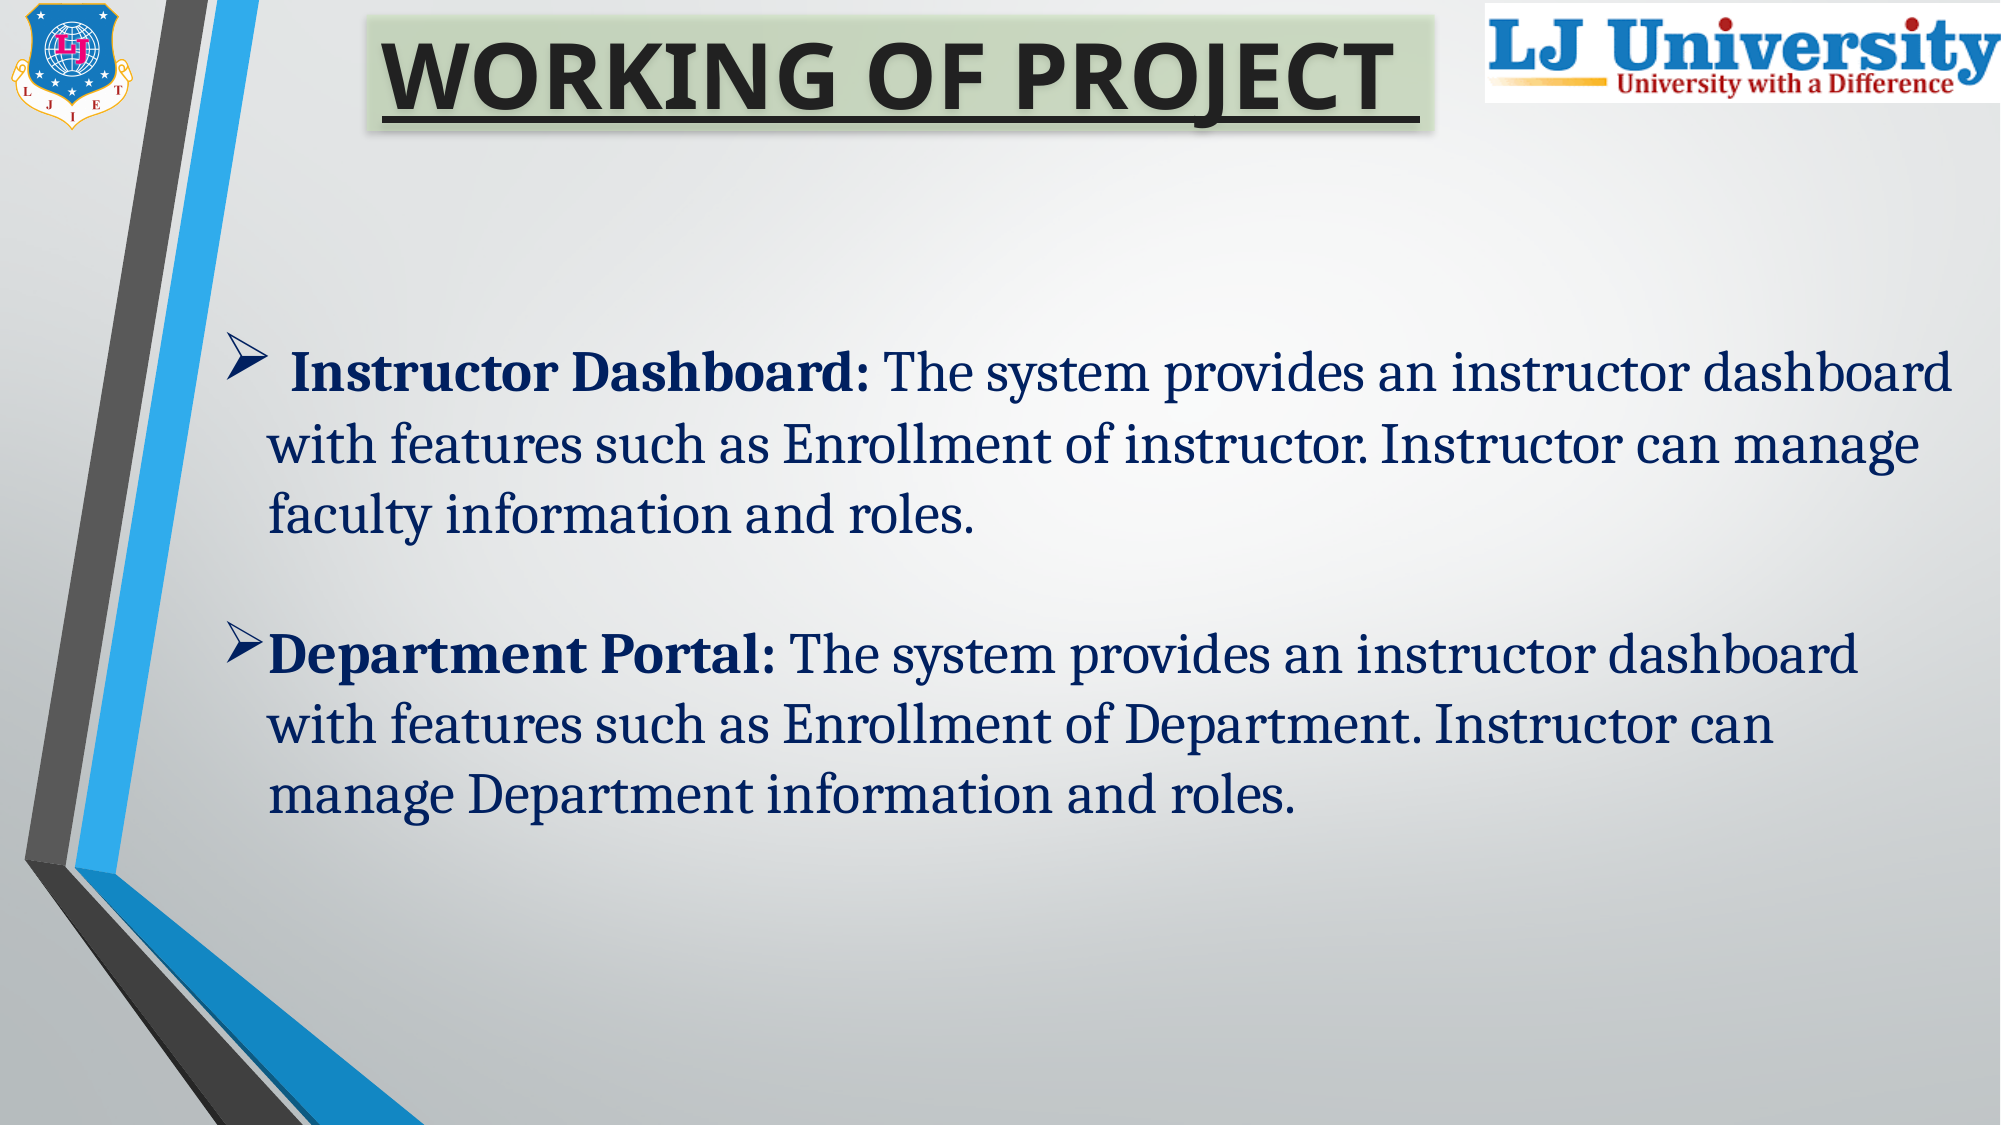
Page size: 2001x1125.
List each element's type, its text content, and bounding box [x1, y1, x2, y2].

picture [1484, 3, 2001, 103]
text_box Instructor Dashboard: The system provides an instructor dashboard with features such as Enrollment of instructor. Instructor can manage faculty information and roles. Department Portal: The system provides an instructor dashboard with features such as Enrollment of Department. Instructor can manage Department information and roles. [207, 317, 1973, 973]
text_box WORKING OF PROJECT [366, 14, 1435, 131]
picture [11, 3, 134, 132]
